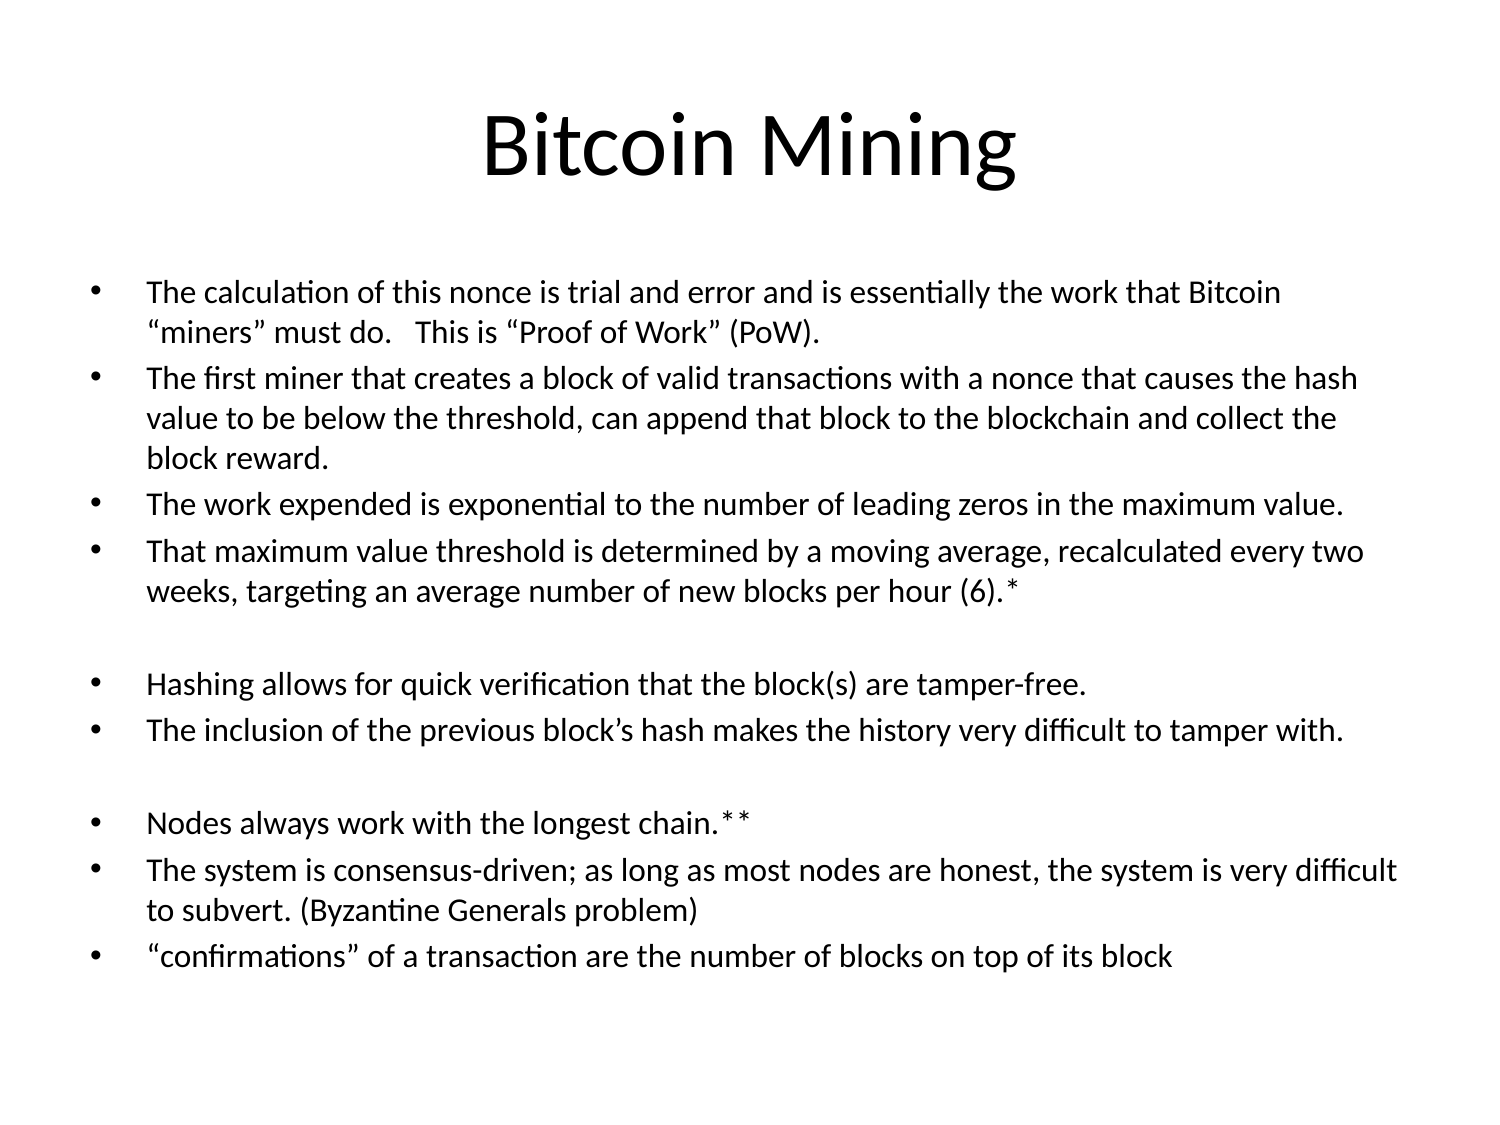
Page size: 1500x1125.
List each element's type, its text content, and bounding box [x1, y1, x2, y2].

list The calculation of this nonce is trial and error and is essentially the work that Bitcoin “miners” must do. This is “Proof of Work” (PoW). The first miner that creates a block of valid transactions with a nonce that causes the hash value to be below the threshold, can append that block to the blockchain and collect the block reward. The work expended is exponential to the number of leading zeros in the maximum value. That maximum value threshold is determined by a moving average, recalculated every two weeks, targeting an average number of new blocks per hour (6).* Hashing allows for quick verification that the block(s) are tamper-free. The inclusion of the previous block’s hash makes the history very difficult to tamper with. Nodes always work with the longest chain.** The system is consensus-driven; as long as most nodes are honest, the system is very difficult to subvert. (Byzantine Generals problem) “confirmations” of a transaction are the number of blocks on top of its block [75, 262, 1425, 1005]
title Bitcoin Mining [75, 45, 1425, 233]
